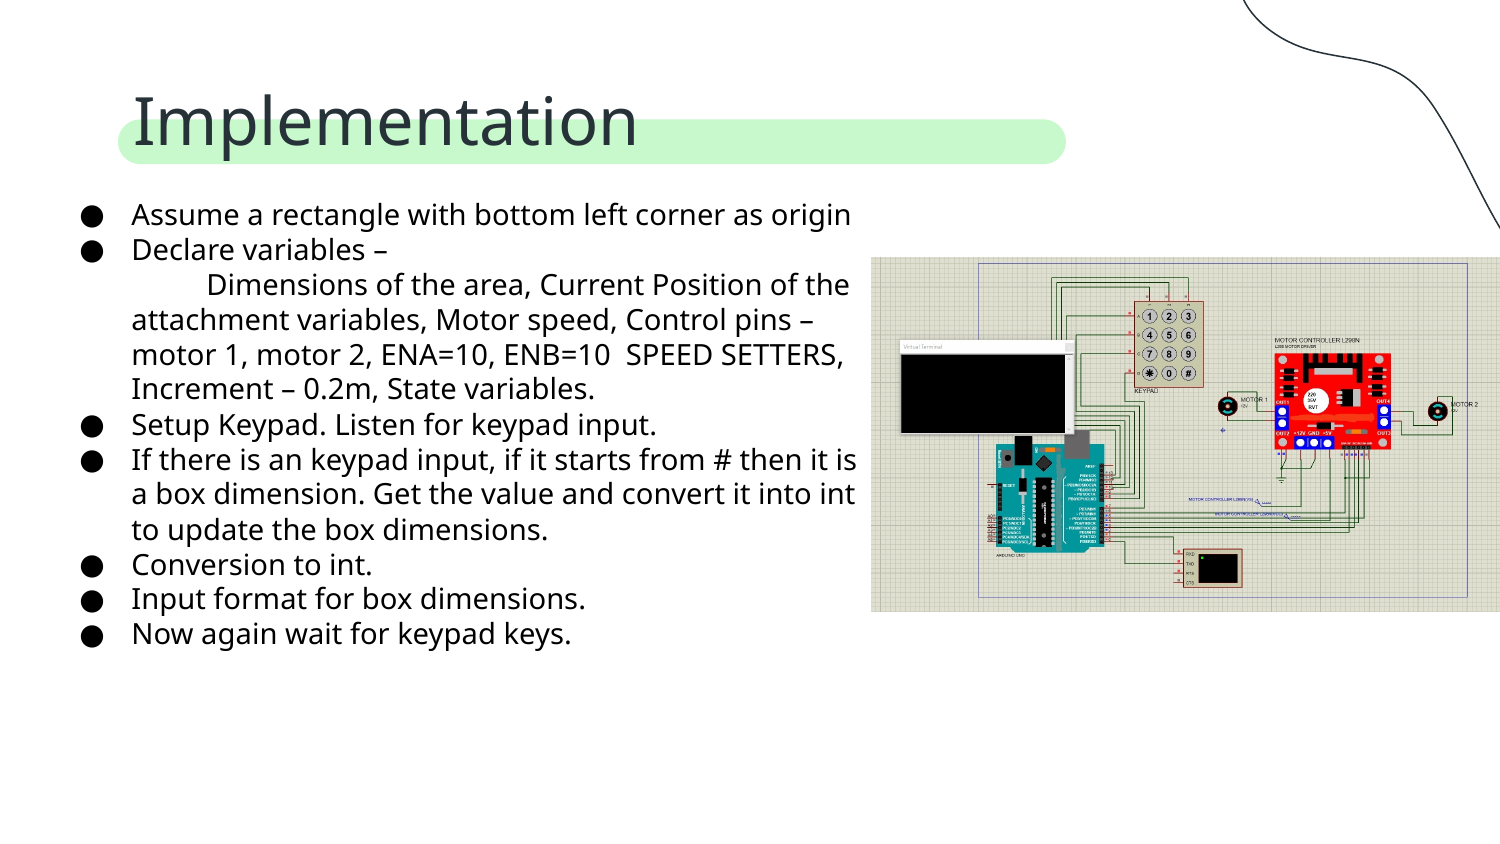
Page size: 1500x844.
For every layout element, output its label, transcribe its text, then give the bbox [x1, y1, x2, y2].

picture [871, 257, 1500, 613]
text_box Assume a rectangle with bottom left corner as origin Declare variables – Dimensions of the area, Current Position of the attachment variables, Motor speed, Control pins – motor 1, motor 2, ENA=10, ENB=10 SPEED SETTERS, Increment – 0.2m, State variables. Setup Keypad. Listen for keypad input. If there is an keypad input, if it starts from # then it is a box dimension. Get the value and convert it into int to update the box dimensions. Conversion to int. Input format for box dimensions. Now again wait for keypad keys. [41, 181, 888, 701]
title Implementation [118, 63, 1382, 165]
